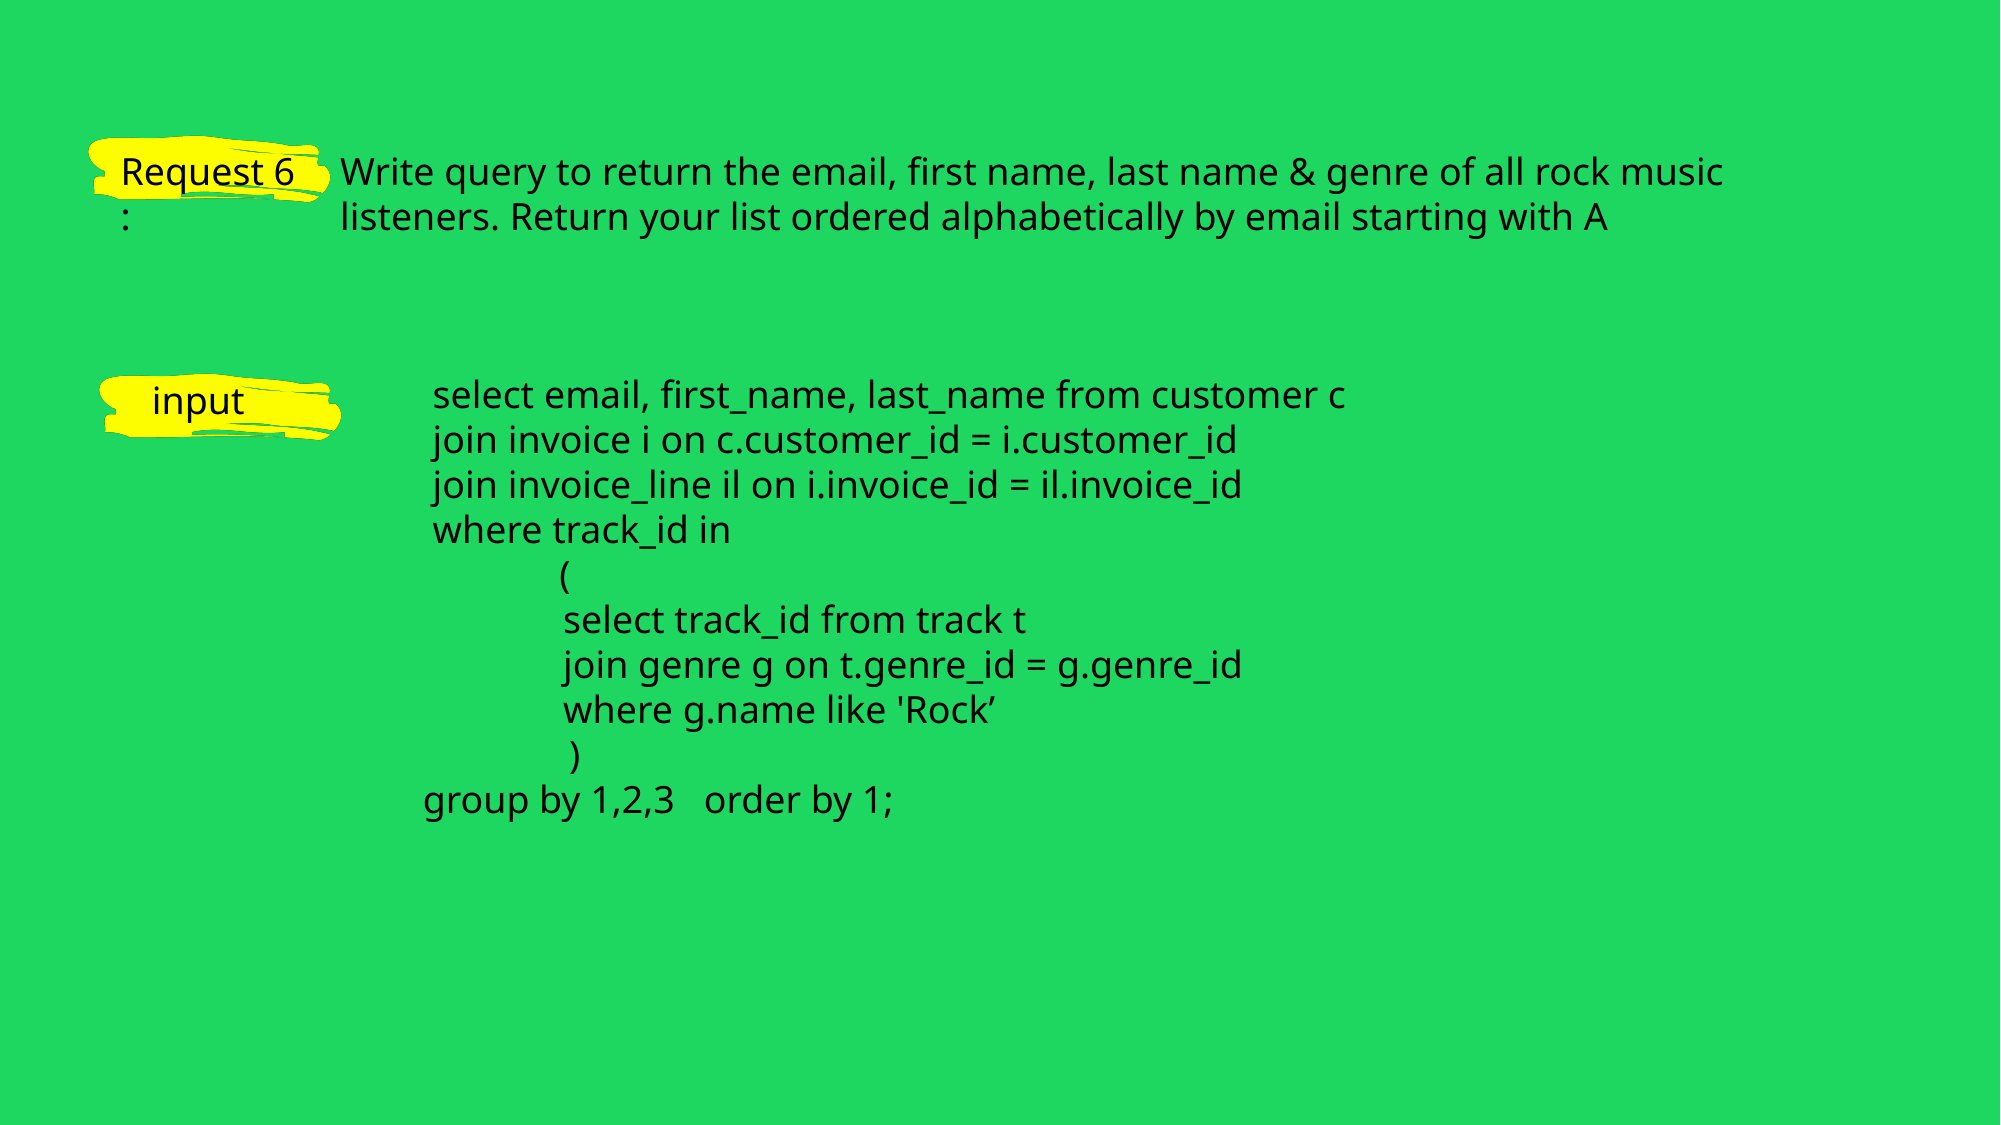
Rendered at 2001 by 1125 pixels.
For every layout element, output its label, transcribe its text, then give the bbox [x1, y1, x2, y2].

text_box select email, first_name, last_name from customer c join invoice i on c.customer_id = i.customer_id join invoice_line il on i.invoice_id = il.invoice_id where track_id in ( select track_id from track t join genre g on t.genre_id = g.genre_id where g.name like 'Rock’ ) group by 1,2,3 order by 1; [398, 363, 1943, 873]
text_box Write query to return the email, first name, last name & genre of all rock music listeners. Return your list ordered alphabetically by email starting with A [372, 140, 1870, 245]
picture [48, 0, 383, 587]
